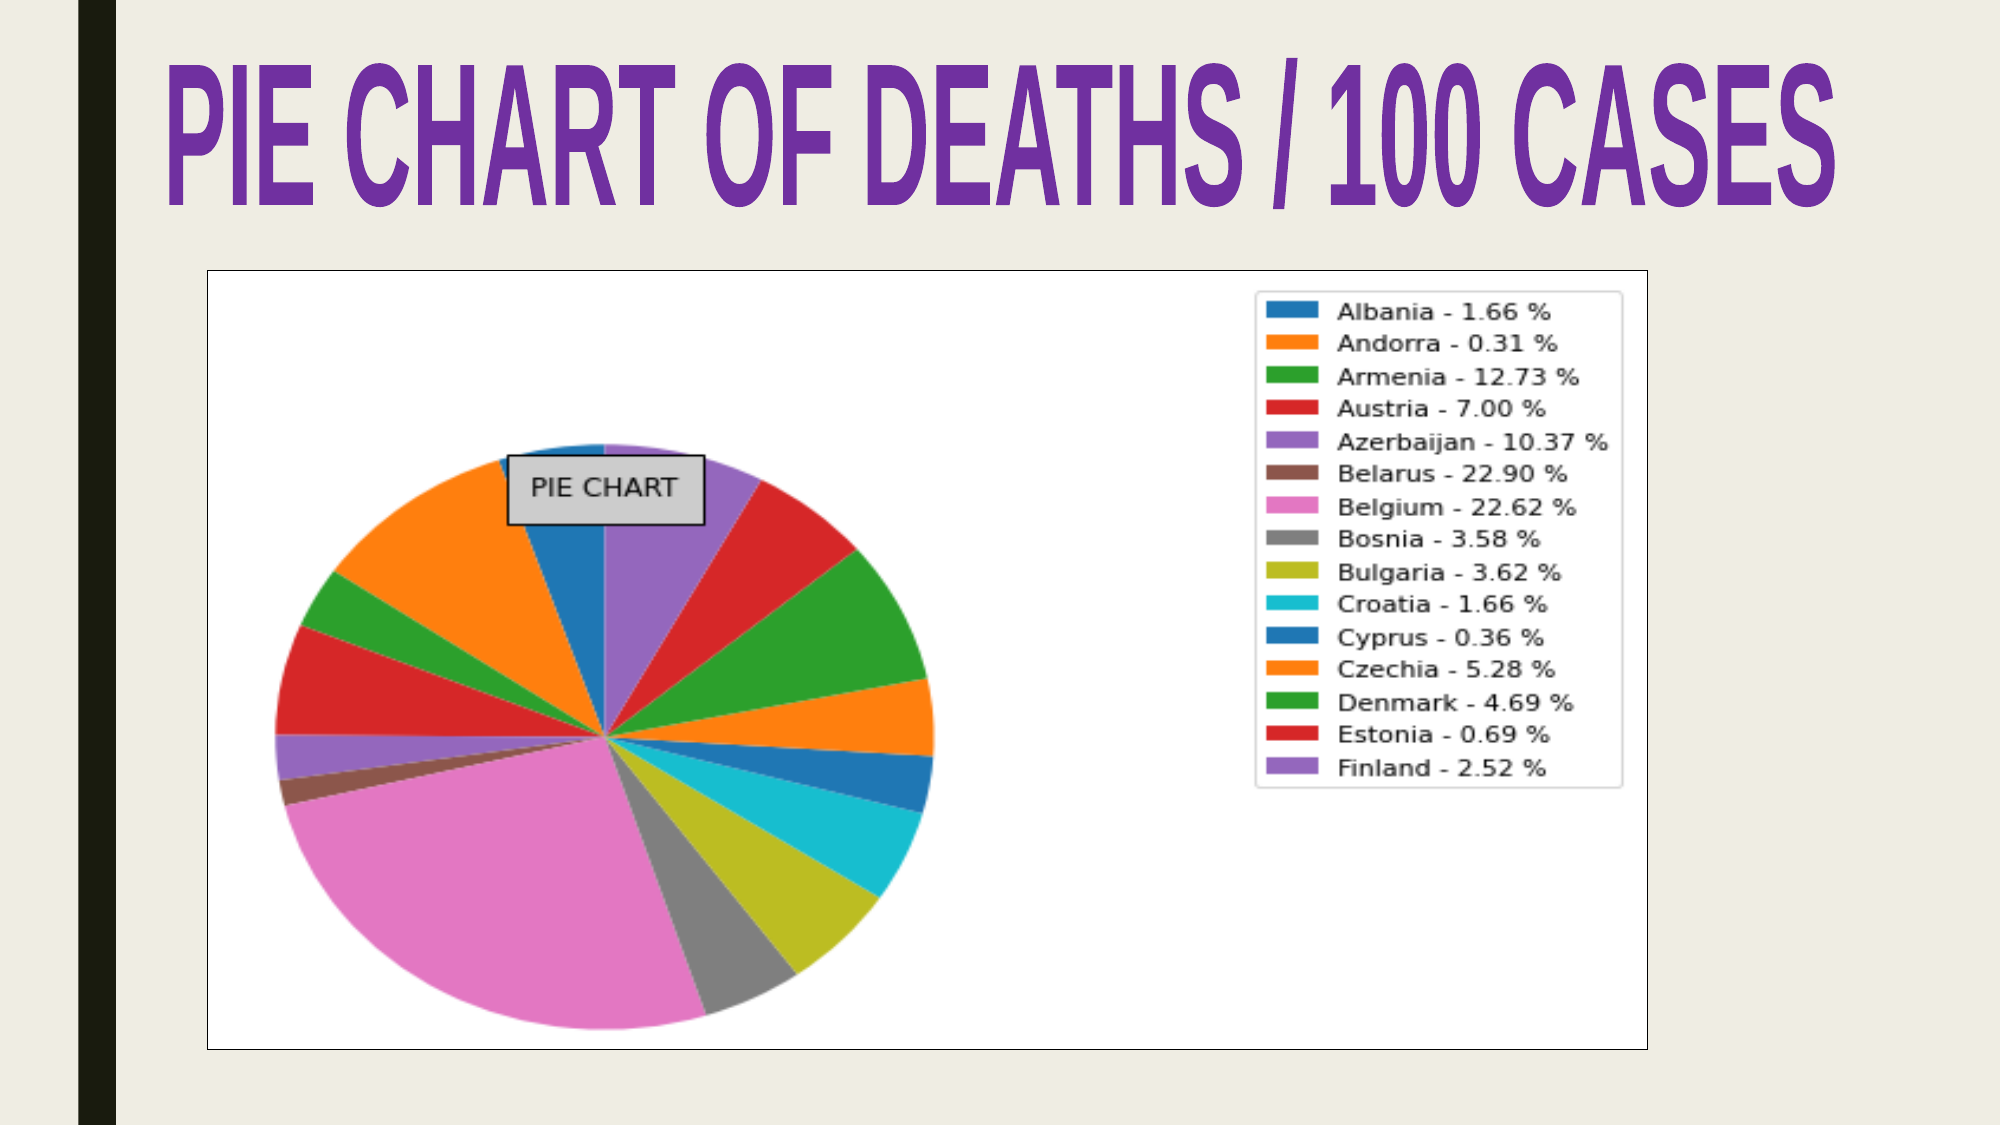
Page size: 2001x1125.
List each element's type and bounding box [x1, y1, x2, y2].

picture [206, 270, 1648, 1050]
